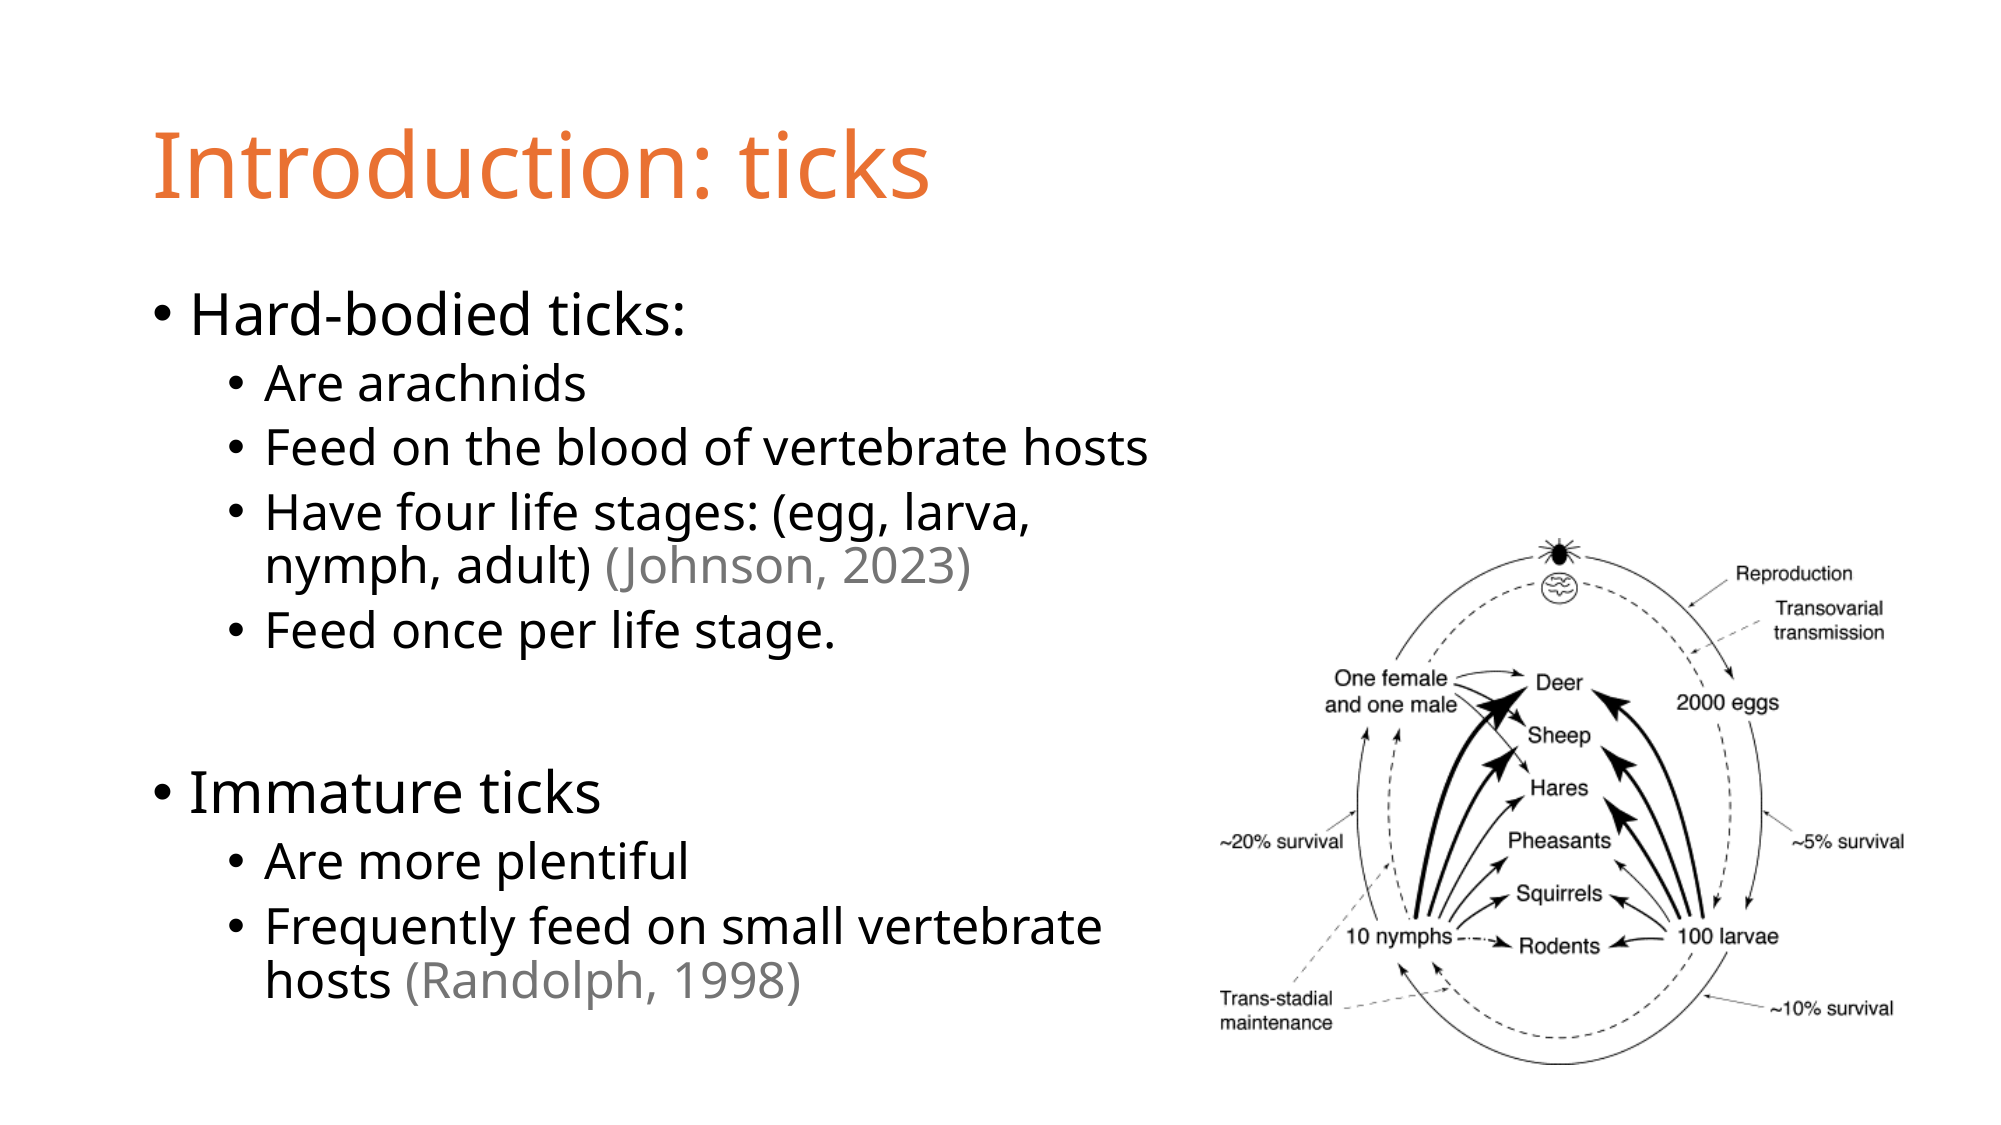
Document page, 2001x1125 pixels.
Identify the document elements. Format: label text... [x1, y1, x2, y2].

picture [1220, 538, 1905, 1066]
title Introduction: ticks [137, 59, 1863, 278]
list Hard-bodied ticks: Are arachnids Feed on the blood of vertebrate hosts Have four life stages: (egg, larva, nymph, adult) (Johnson, 2023) Feed once per life stage. Immature ticks Are more plentiful Frequently feed on small vertebrate hosts (Randolph, 1998) [137, 277, 1191, 1066]
